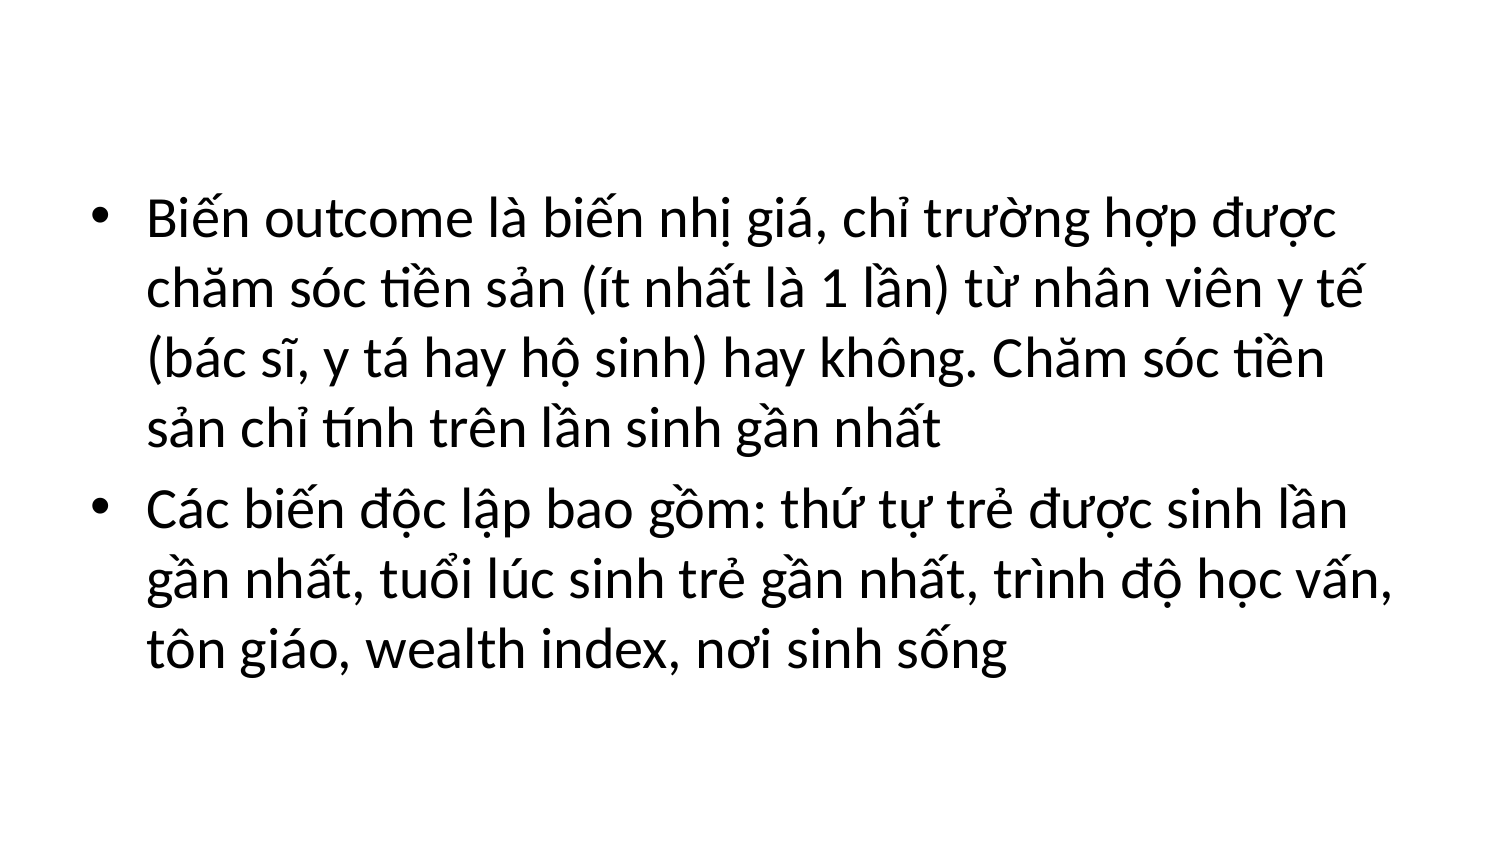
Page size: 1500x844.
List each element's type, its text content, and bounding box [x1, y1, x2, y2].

list Biến outcome là biến nhị giá, chỉ trường hợp được chăm sóc tiền sản (ít nhất là 1 lần) từ nhân viên y tế (bác sĩ, y tá hay hộ sinh) hay không. Chăm sóc tiền sản chỉ tính trên lần sinh gần nhất Các biến độc lập bao gồm: thứ tự trẻ được sinh lần gần nhất, tuổi lúc sinh trẻ gần nhất, trình độ học vấn, tôn giáo, wealth index, nơi sinh sống [75, 171, 1425, 754]
